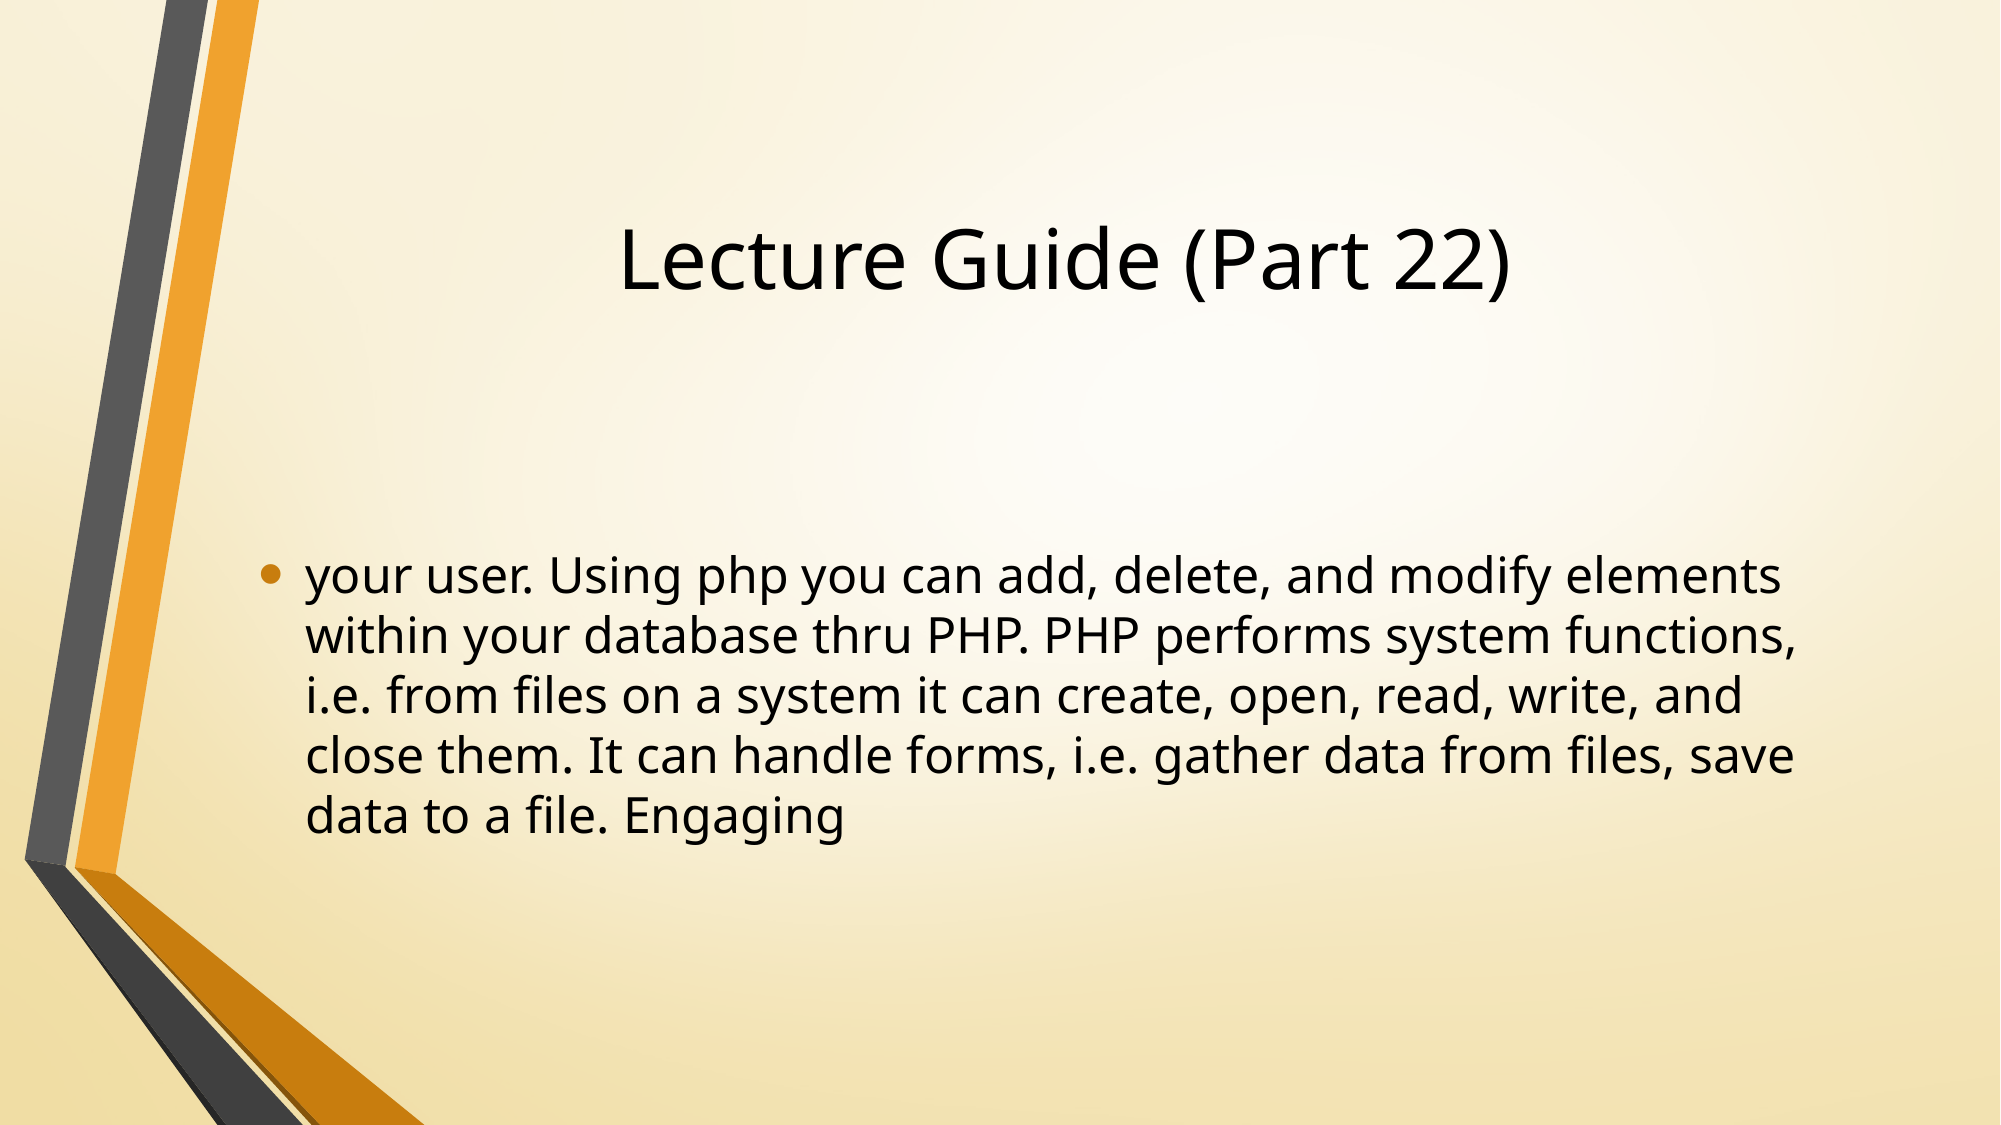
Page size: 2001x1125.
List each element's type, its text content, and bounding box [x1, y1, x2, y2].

list your user. Using php you can add, delete, and modify elements within your database thru PHP. PHP performs system functions, i.e. from files on a system it can create, open, read, write, and close them. It can handle forms, i.e. gather data from files, save data to a file. Engaging [243, 437, 1887, 950]
title Lecture Guide (Part 22) [243, 112, 1887, 400]
